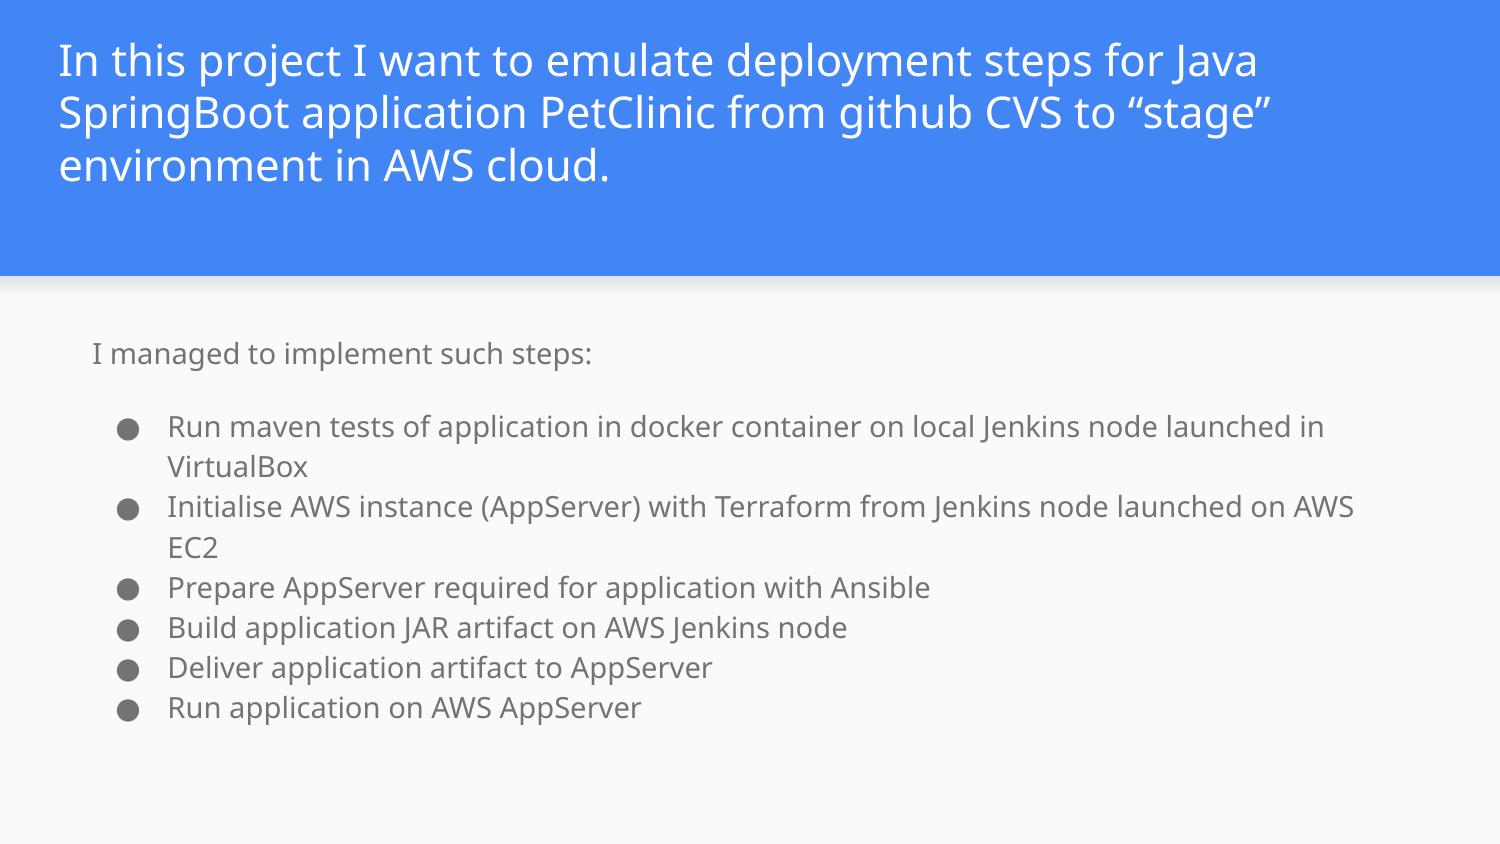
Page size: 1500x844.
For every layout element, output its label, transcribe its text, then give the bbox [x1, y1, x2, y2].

list I managed to implement such steps: Run maven tests of application in docker container on local Jenkins node launched in VirtualBox Initialise AWS instance (AppServer) with Terraform from Jenkins node launched on AWS EC2 Prepare AppServer required for application with Ansible Build application JAR artifact on AWS Jenkins node Deliver application artifact to AppServer Run application on AWS AppServer [77, 314, 1427, 760]
title In this project I want to emulate deployment steps for Java SpringBoot application PetClinic from github CVS to “stage” environment in AWS cloud. [43, 17, 1393, 205]
